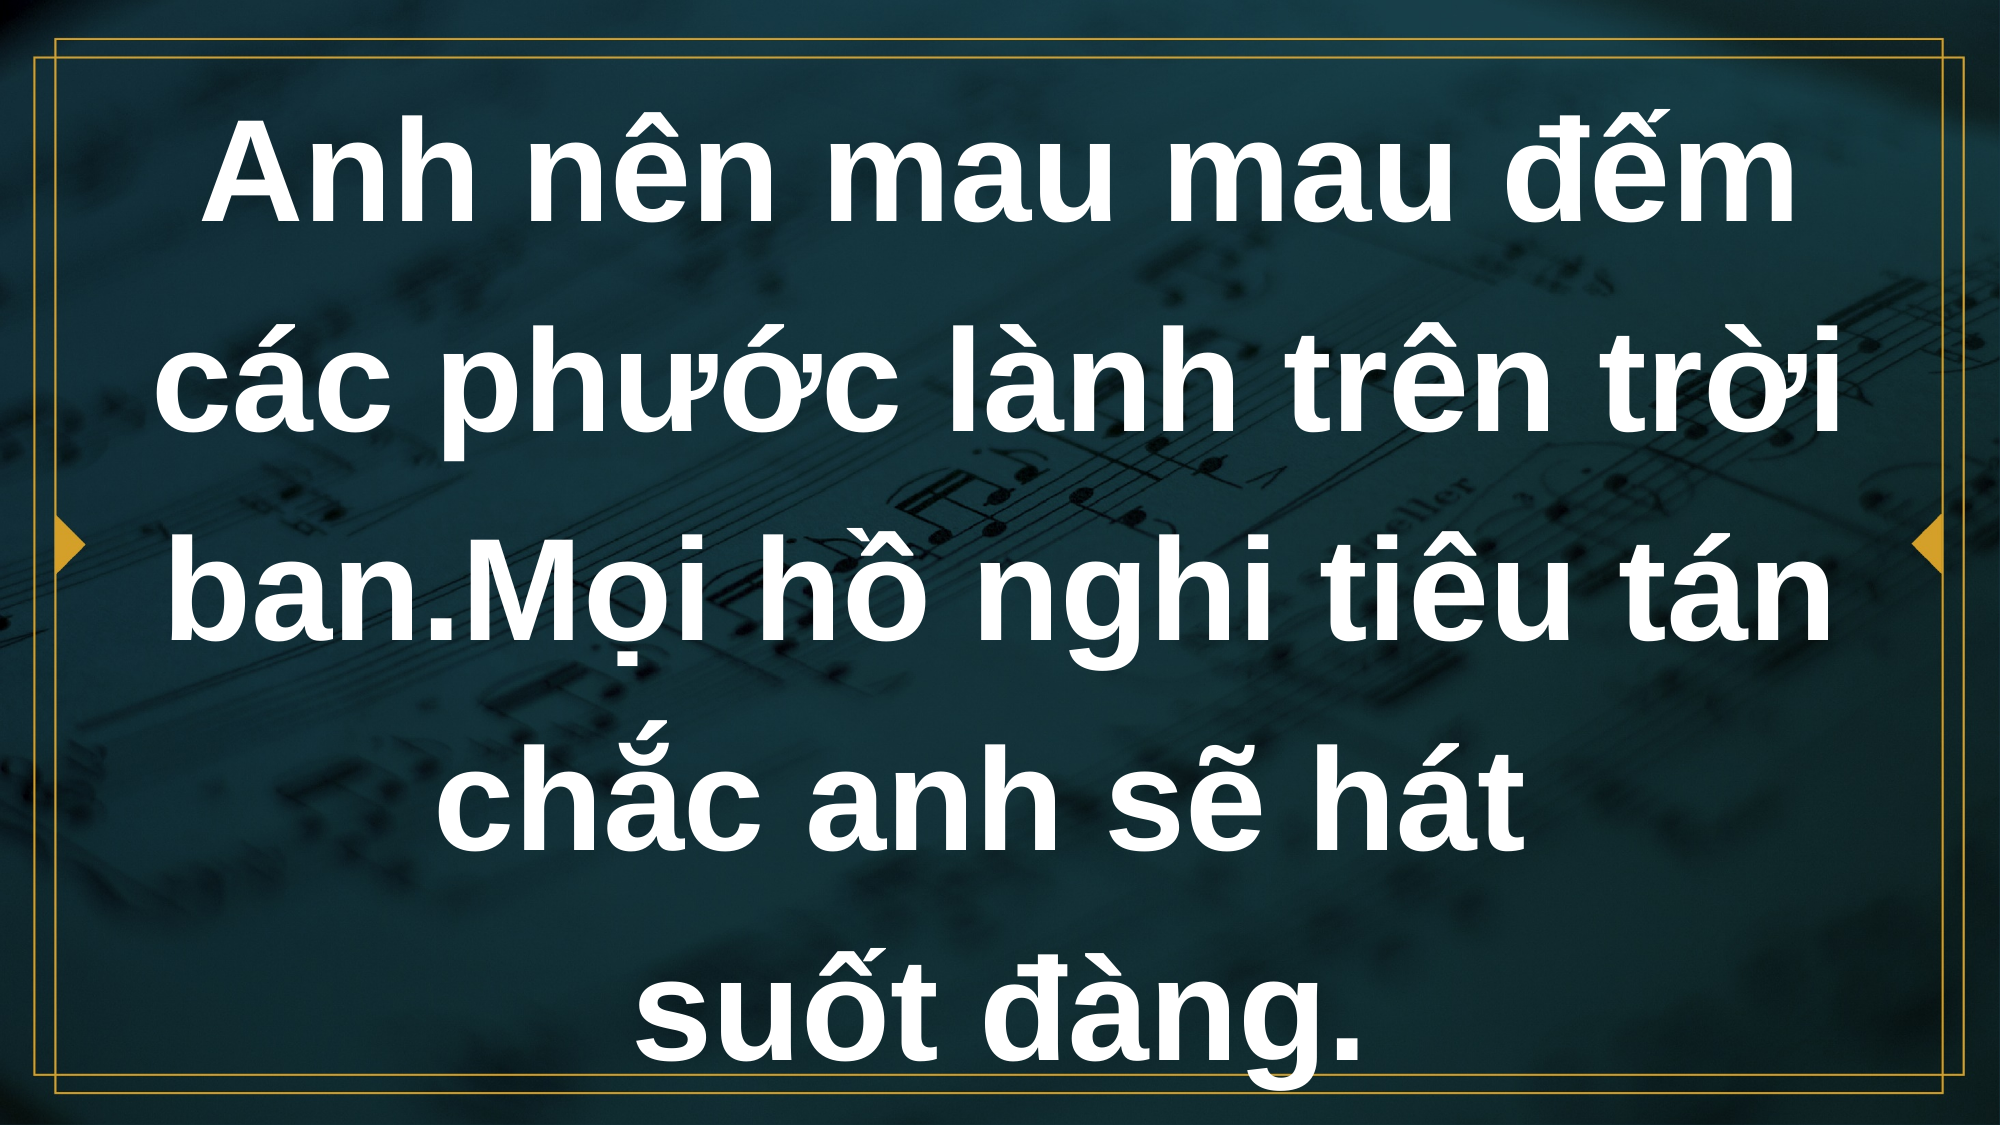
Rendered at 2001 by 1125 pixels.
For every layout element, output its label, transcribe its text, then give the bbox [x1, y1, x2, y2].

picture [0, 0, 2000, 1125]
title Anh nên mau mau đếm các phước lành trên trời ban.Mọi hồ nghi tiêu tán chắc anh sẽ hát suốt đàng. [55, 53, 1945, 1077]
